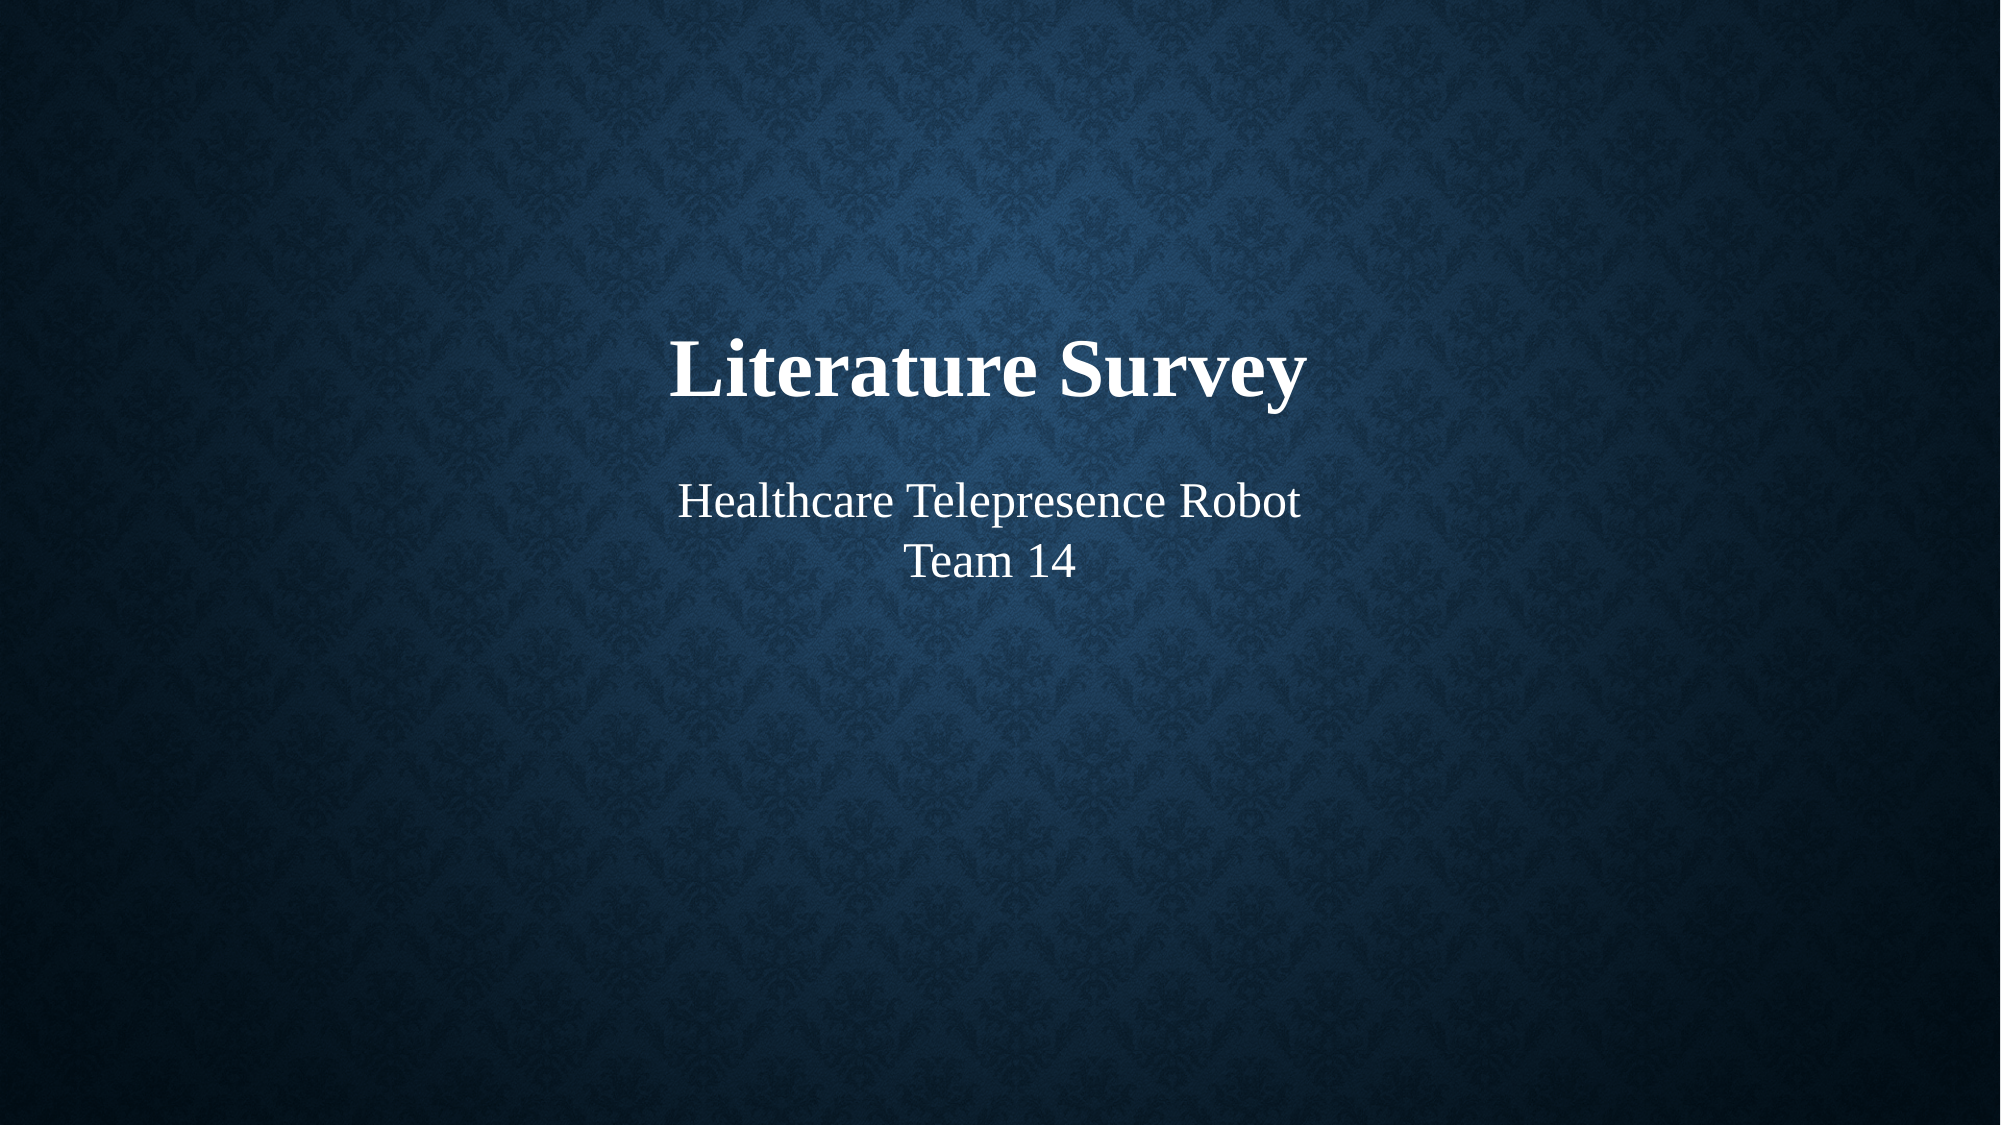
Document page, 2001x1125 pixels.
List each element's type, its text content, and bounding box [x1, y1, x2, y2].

text_box Literature Survey [322, 305, 1678, 421]
text_box Healthcare Telepresence Robot Team 14 [554, 459, 1425, 595]
